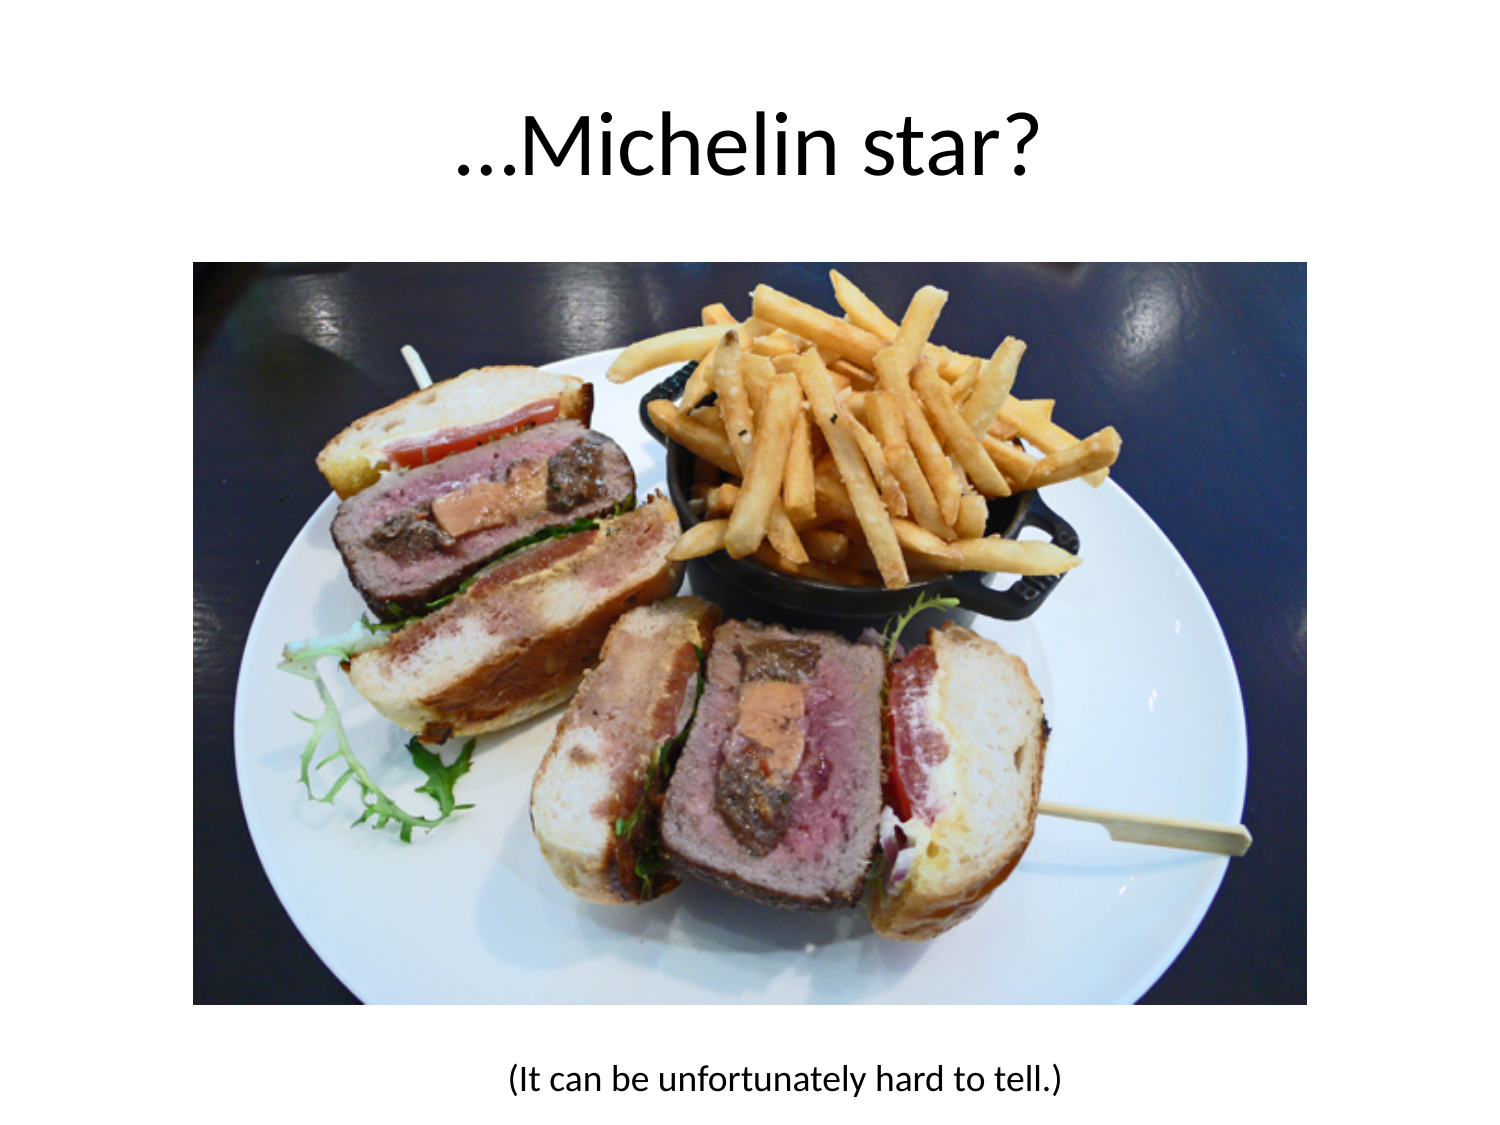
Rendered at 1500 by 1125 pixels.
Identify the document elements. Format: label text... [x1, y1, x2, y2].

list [74, 262, 1426, 1006]
text_box (It can be unfortunately hard to tell.) [492, 1046, 1079, 1107]
title …Michelin star? [75, 45, 1425, 233]
